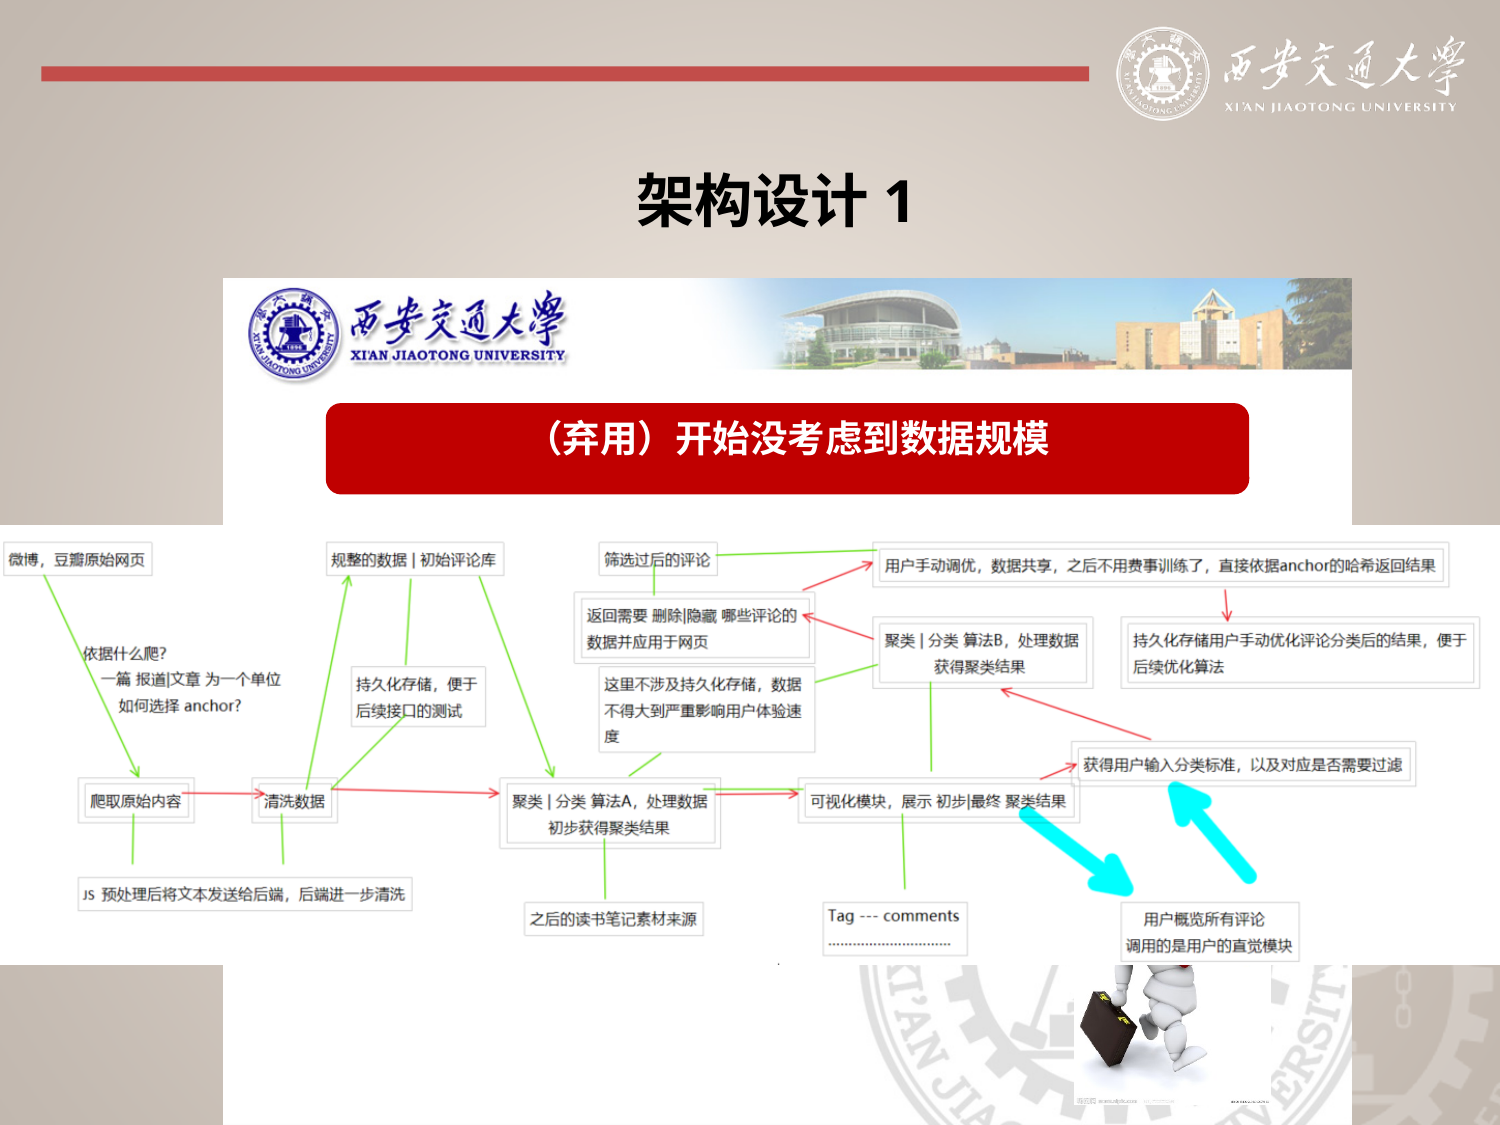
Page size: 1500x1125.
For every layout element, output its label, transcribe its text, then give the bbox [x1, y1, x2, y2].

picture [0, 0, 1500, 1125]
text_box 架构设计1 [621, 156, 932, 242]
